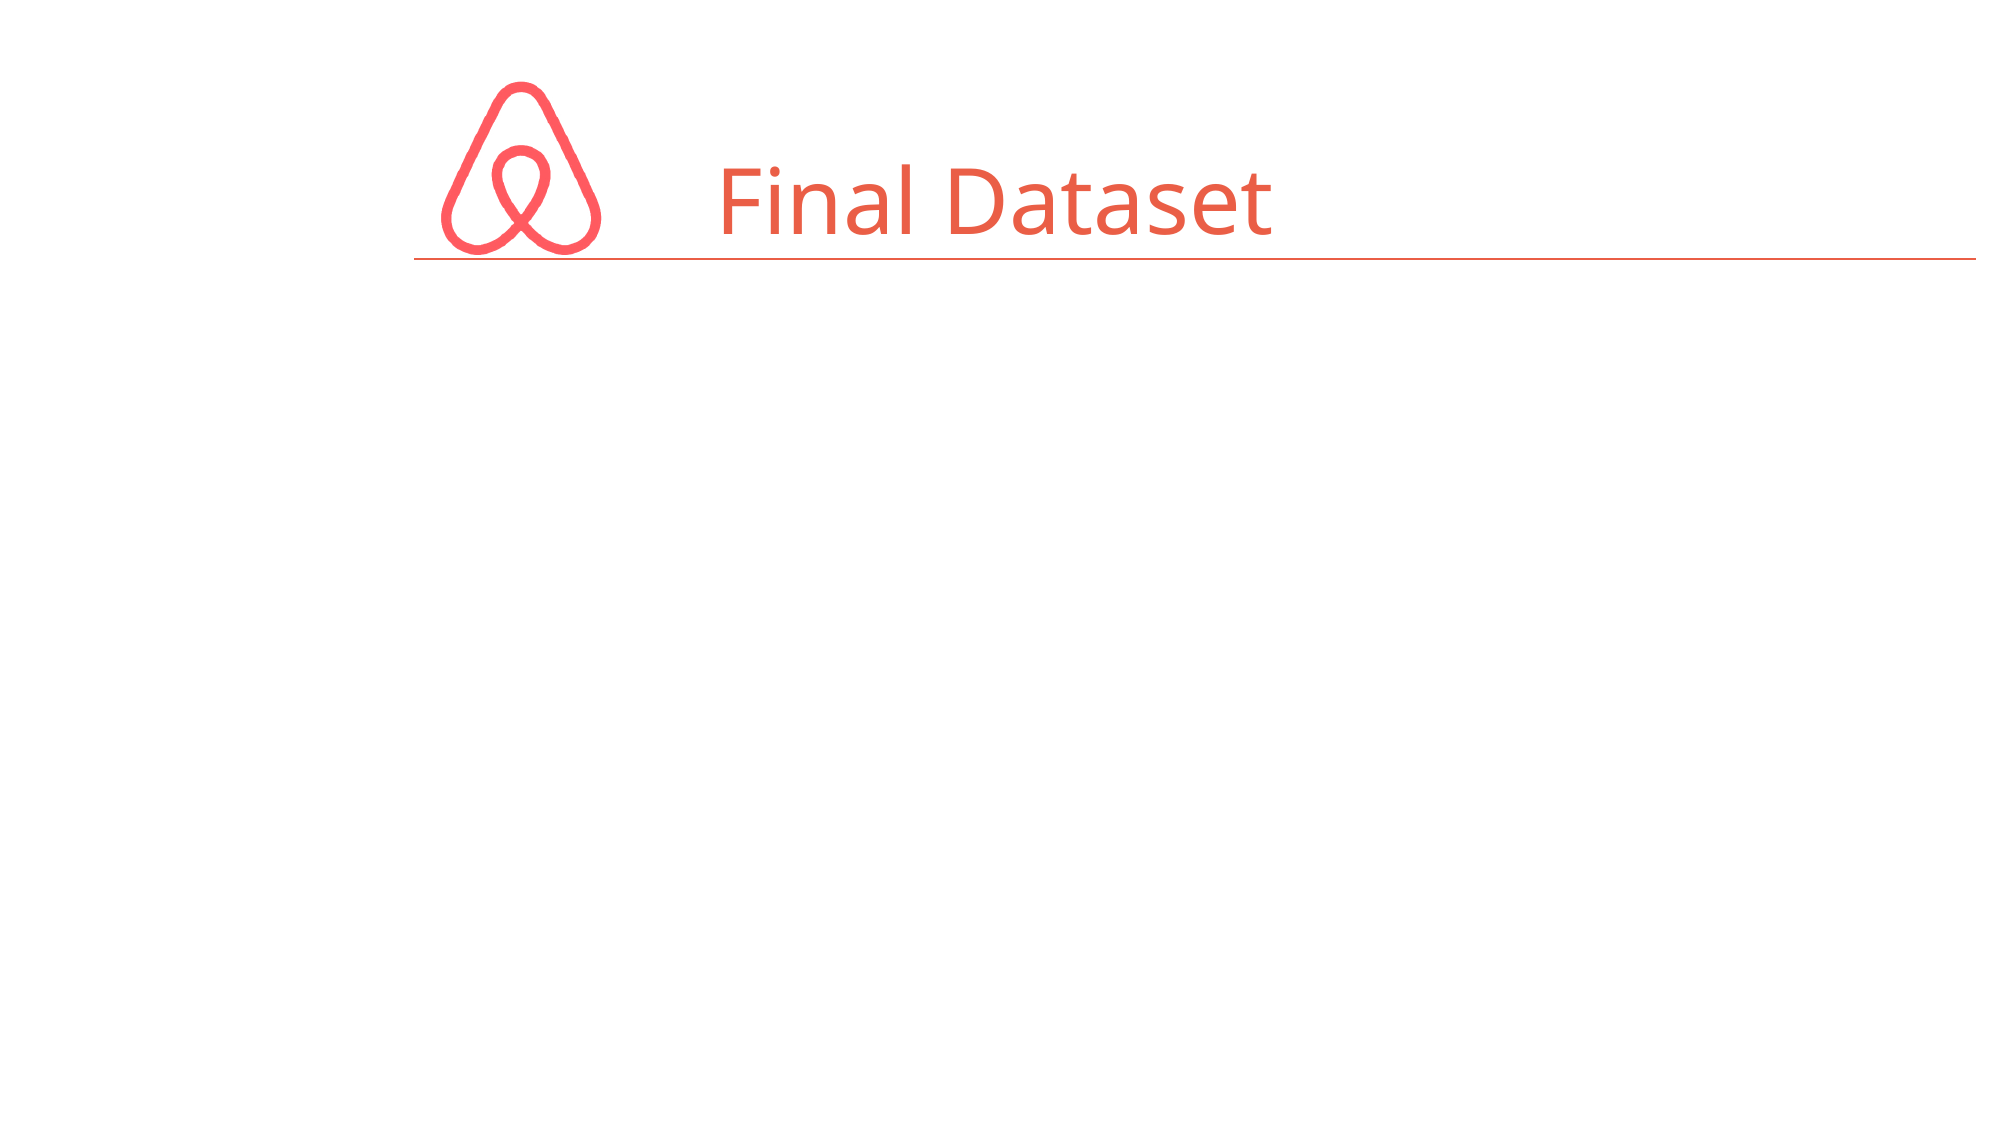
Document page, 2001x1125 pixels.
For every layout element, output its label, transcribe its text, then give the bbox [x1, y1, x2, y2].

title Final Dataset [701, 96, 2000, 314]
picture [341, 0, 701, 332]
